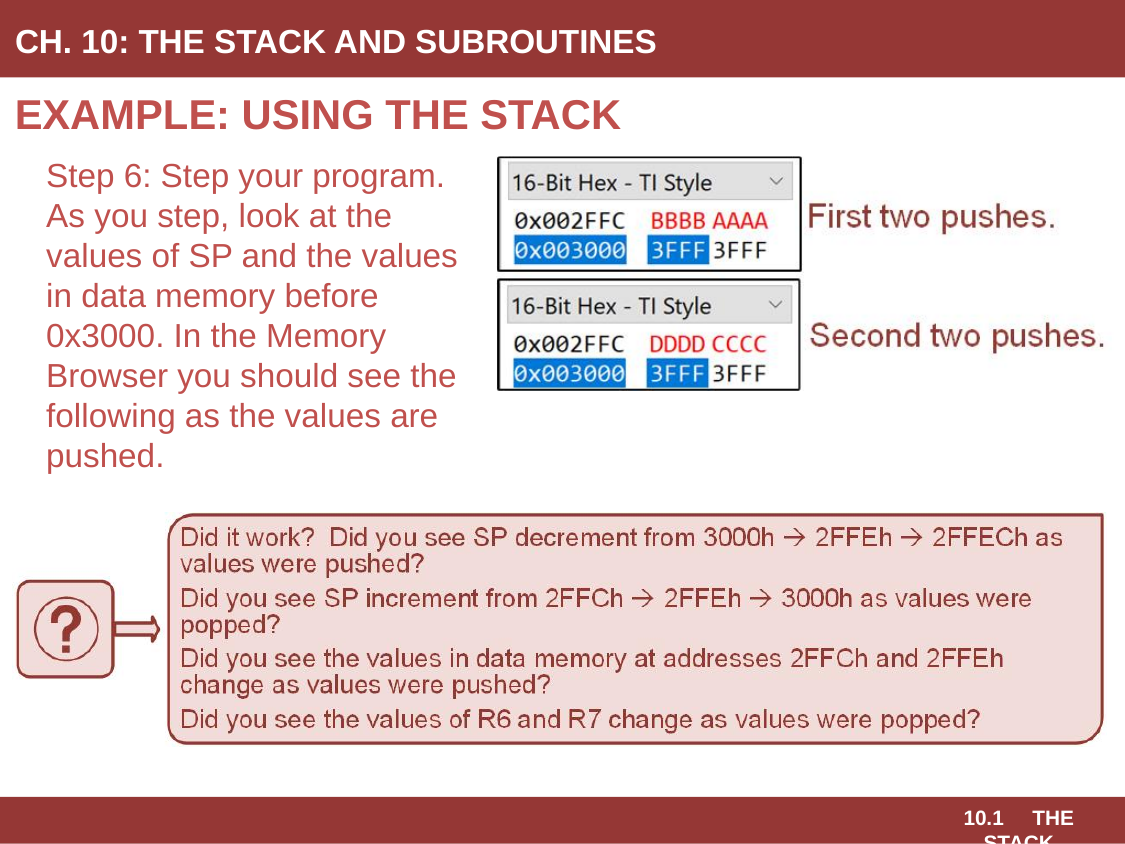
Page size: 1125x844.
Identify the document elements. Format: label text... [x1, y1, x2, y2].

text_box [0, 795, 1125, 844]
title Ch. 10: The STACK and Subroutines [0, 1, 1125, 78]
picture [495, 155, 1123, 391]
text_box Example: Using the Stack [0, 80, 1088, 146]
subtitle 10.1 The STACK [912, 796, 1125, 844]
text_box Step 6: Step your program. As you step, look at the values of SP and the values in data memory before 0x3000. In the Memory Browser you should see the following as the values are pushed. [31, 146, 497, 511]
picture [12, 512, 1107, 748]
